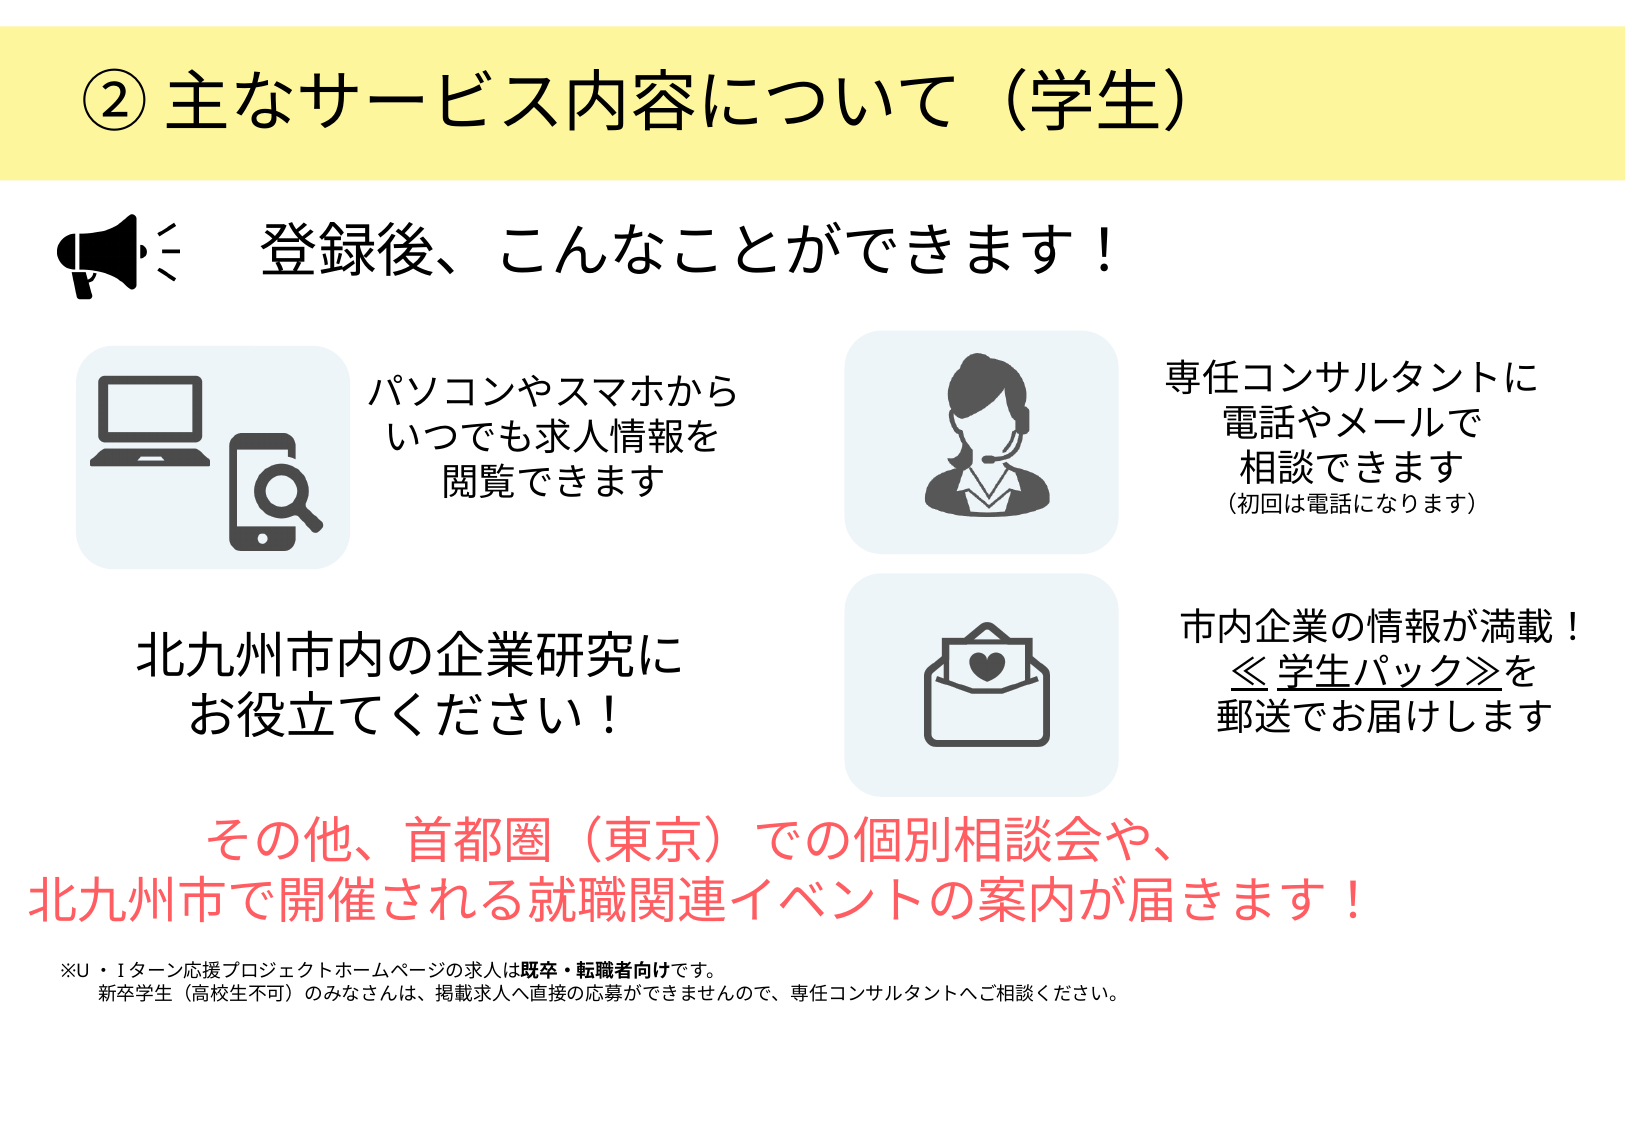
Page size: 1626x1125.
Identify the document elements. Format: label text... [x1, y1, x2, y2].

text_box 市内企業の情報が満載！ ≪学生パック≫を 郵送でお届けします [1164, 595, 1607, 746]
picture [217, 433, 335, 551]
picture [905, 353, 1069, 517]
title ② 主なサービス内容について（学生） [0, 26, 1625, 181]
text_box ※U・Iターン応援プロジェクトホームページの求人は既卒・転職者向けです。 新卒学生（高校生不可）のみなさんは、掲載求人へ直接の応募ができませんので、専任コンサルタントへご相談ください。 [45, 951, 1266, 1012]
text_box その他、首都圏（東京）での個別相談会や、 北九州市で開催される就職関連イベントの案内が届きます！ [0, 800, 1450, 936]
picture [90, 361, 210, 481]
text_box 専任コンサルタントに 電話やメールで 相談できます （初回は電話になります） [1150, 347, 1555, 525]
list 登録後、こんなことができます！ [180, 195, 1472, 310]
picture [57, 195, 180, 319]
picture [924, 622, 1050, 748]
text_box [76, 330, 1119, 797]
